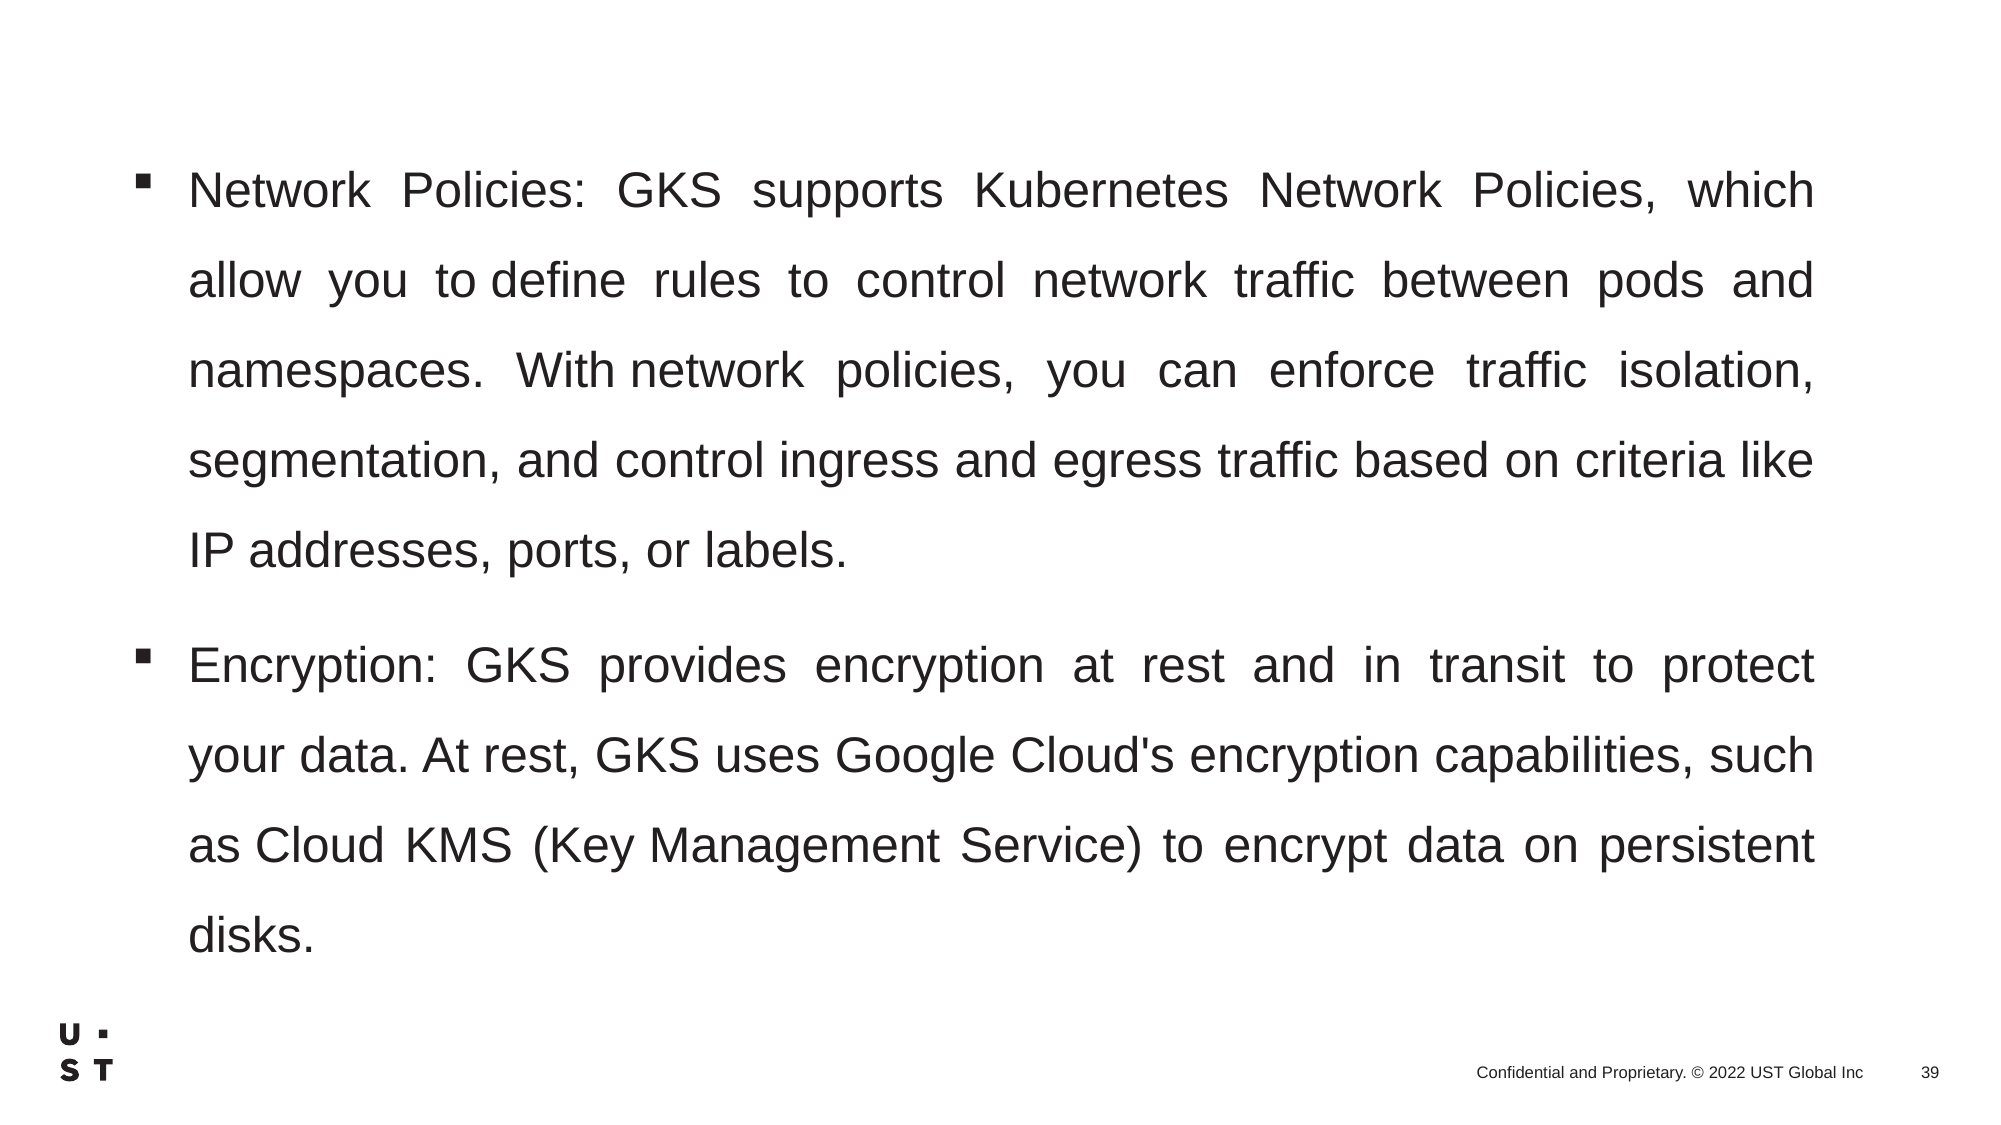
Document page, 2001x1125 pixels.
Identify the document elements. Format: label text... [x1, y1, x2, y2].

text_box Network Policies: GKS supports Kubernetes Network Policies, which allow you to define rules to control network traffic between pods and namespaces. With network policies, you can enforce traffic isolation, segmentation, and control ingress and egress traffic based on criteria like IP addresses, ports, or labels.​ Encryption: GKS provides encryption at rest and in transit to protect your data. At rest, GKS uses Google Cloud's encryption capabilities, such as Cloud KMS (Key Management Service) to encrypt data on persistent disks. [131, 127, 1816, 963]
